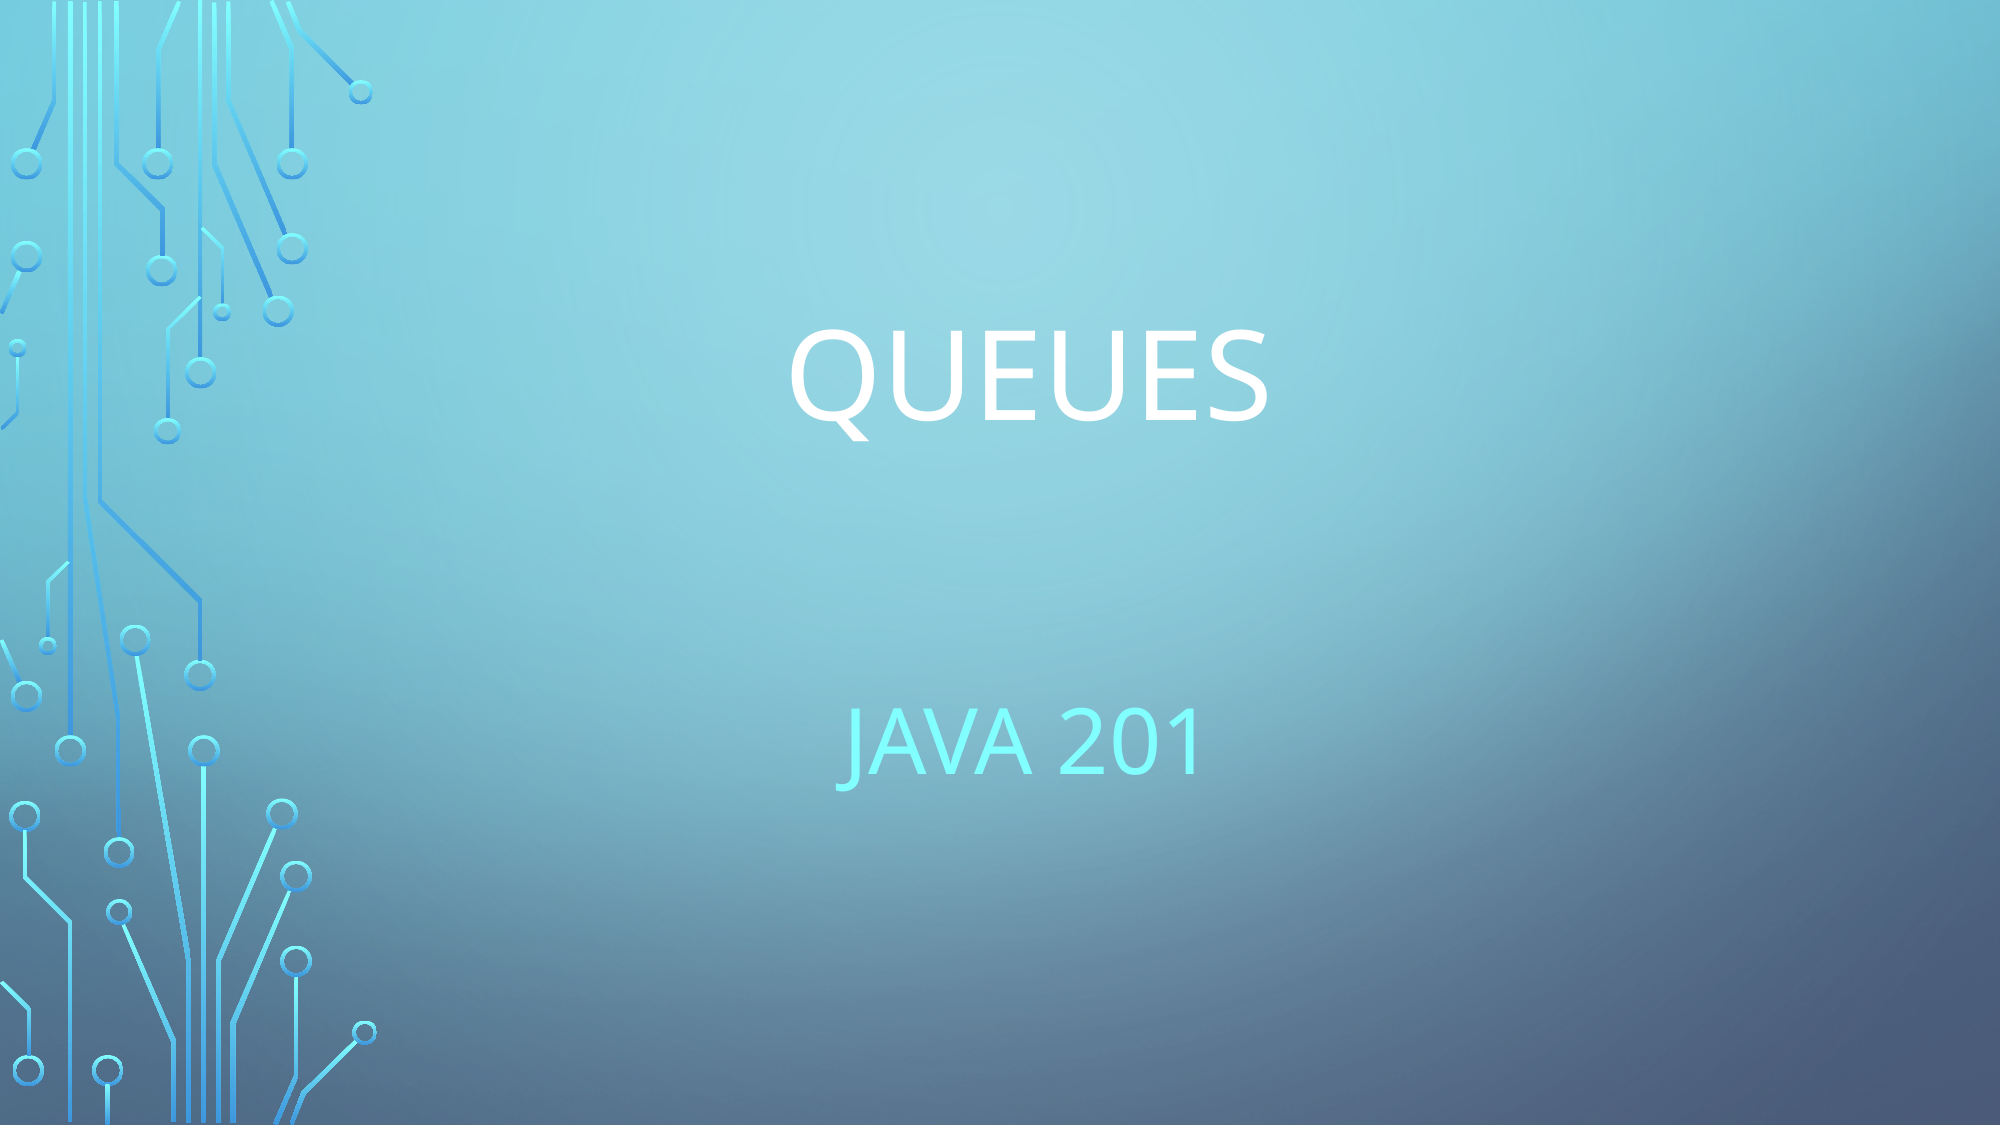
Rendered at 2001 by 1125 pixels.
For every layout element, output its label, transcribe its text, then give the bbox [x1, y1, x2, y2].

title Queues [307, 184, 1750, 576]
subtitle JAVA 201 [307, 590, 1750, 863]
